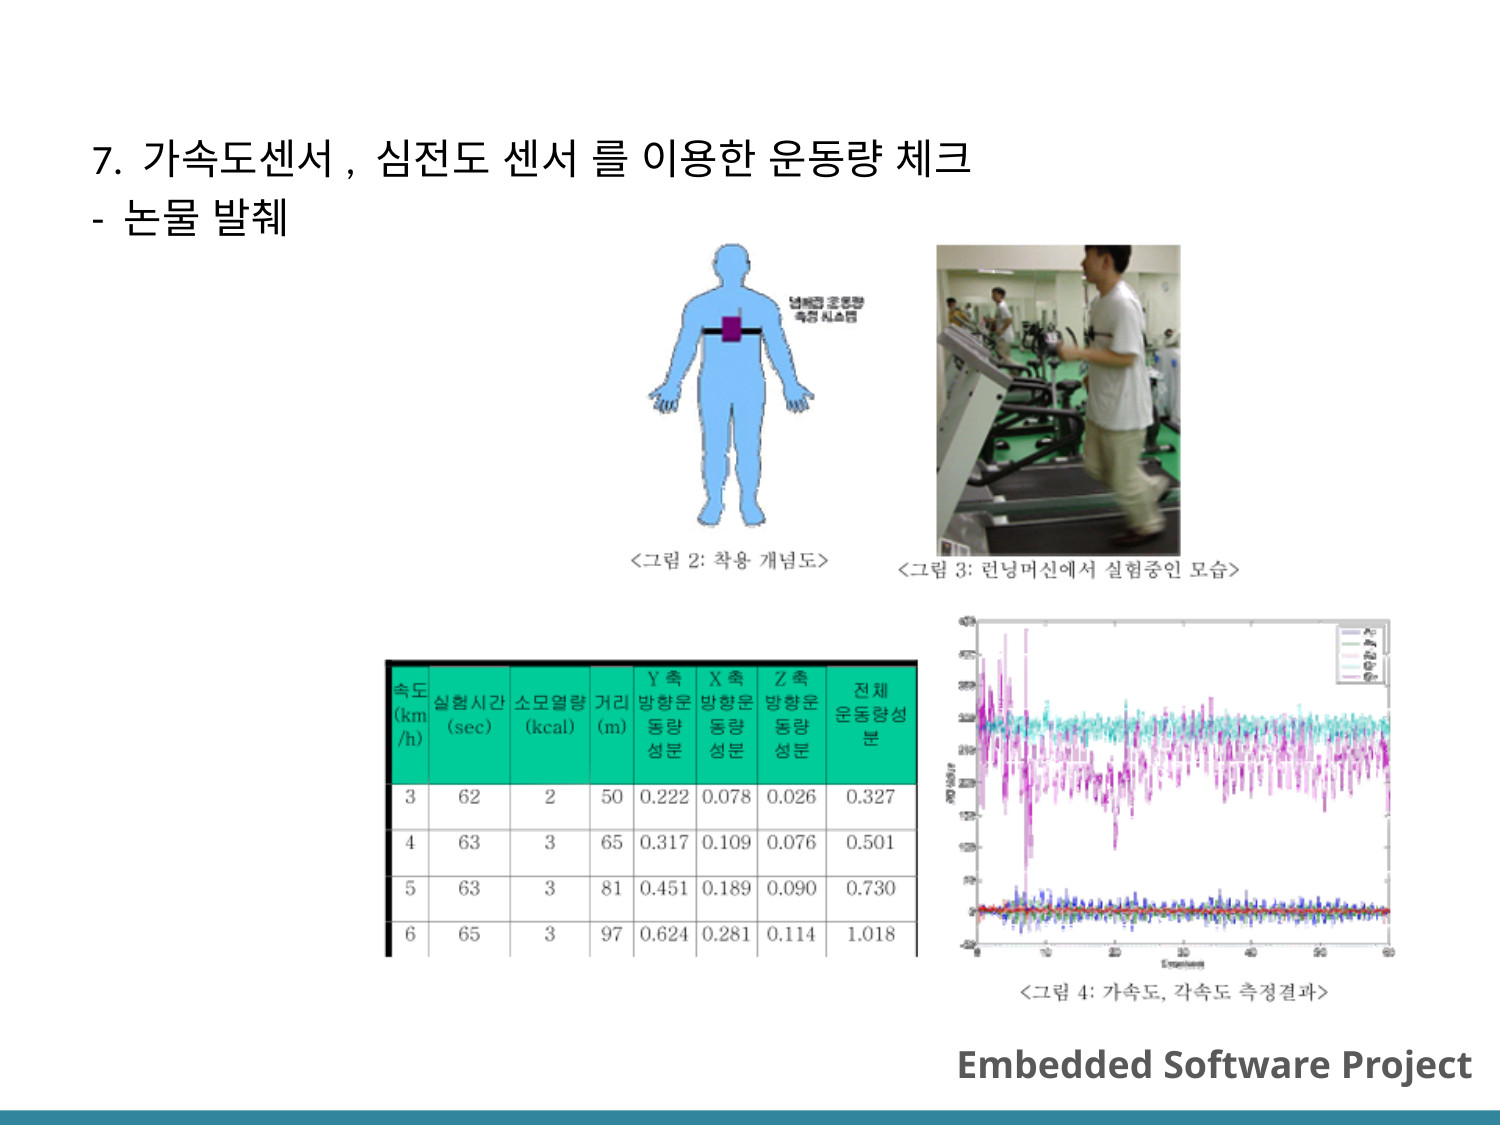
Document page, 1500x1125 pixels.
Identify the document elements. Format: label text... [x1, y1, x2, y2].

picture [361, 203, 1400, 1012]
list 7. 가속도센서, 심전도 센서 를 이용한 운동량 체크 - 논물 발췌 [76, 125, 1427, 965]
text_box [0, 1108, 1500, 1125]
text_box Embedded Software Project [844, 1033, 1500, 1094]
